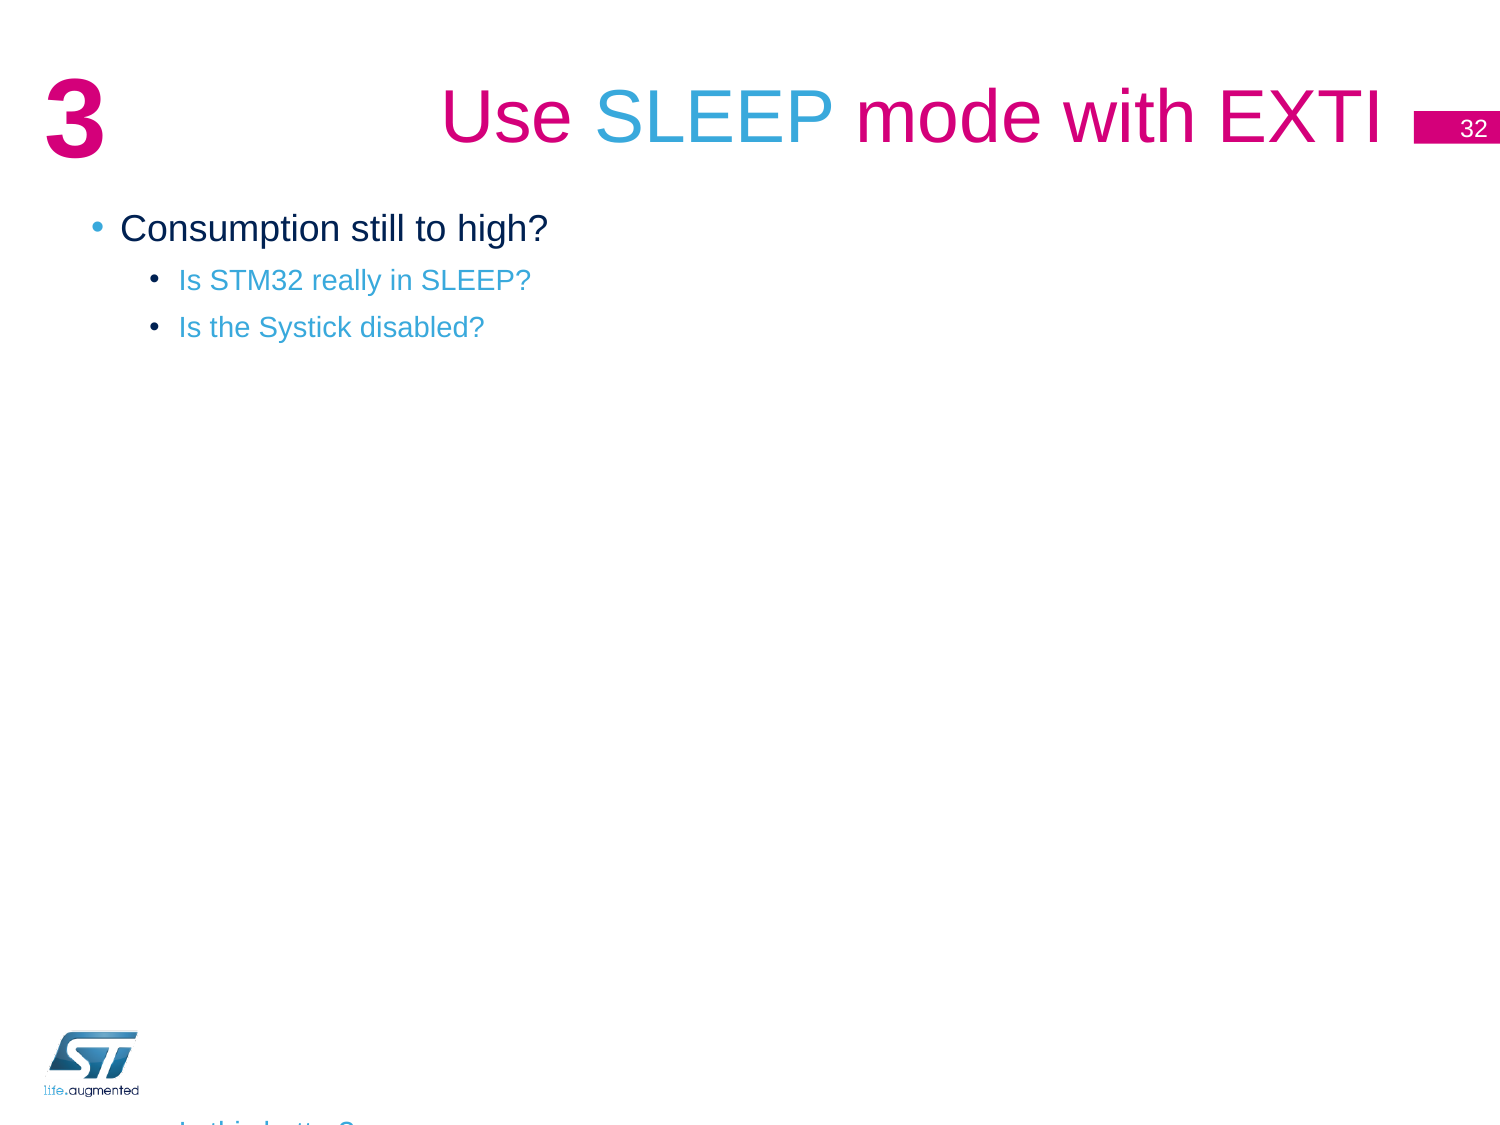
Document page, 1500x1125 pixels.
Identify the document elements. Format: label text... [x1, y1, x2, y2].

slide_number 32 [1413, 111, 1500, 144]
picture [36, 1022, 147, 1103]
title Use SLEEP mode with EXTI [74, 18, 1400, 196]
list Consumption still to high? Is STM32 really in SLEEP? Is the Systick disabled? Is this better? [75, 196, 1427, 977]
text_box 3 [29, 19, 151, 207]
